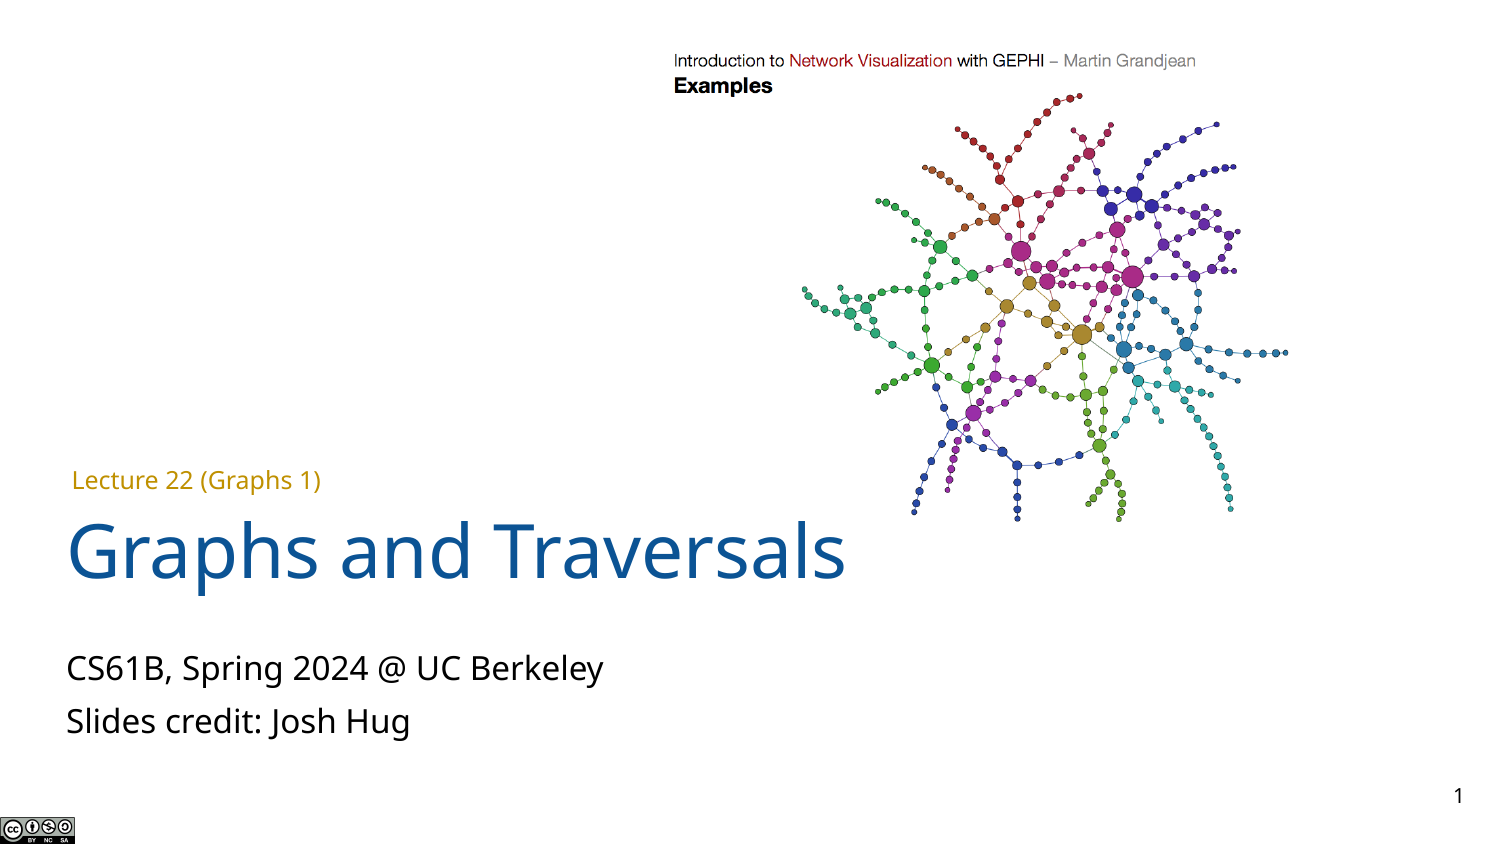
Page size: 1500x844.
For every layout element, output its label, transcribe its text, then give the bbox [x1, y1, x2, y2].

picture [0, 817, 75, 844]
text_box Lecture 22 (Graphs 1) [56, 449, 510, 496]
text_box CS61B, Spring 2024 @ UC Berkeley Slides credit: Josh Hug [51, 632, 1449, 741]
title Graphs and Traversals [51, 272, 1480, 609]
slide_number ‹#› [1389, 764, 1480, 830]
picture [654, 41, 1476, 551]
